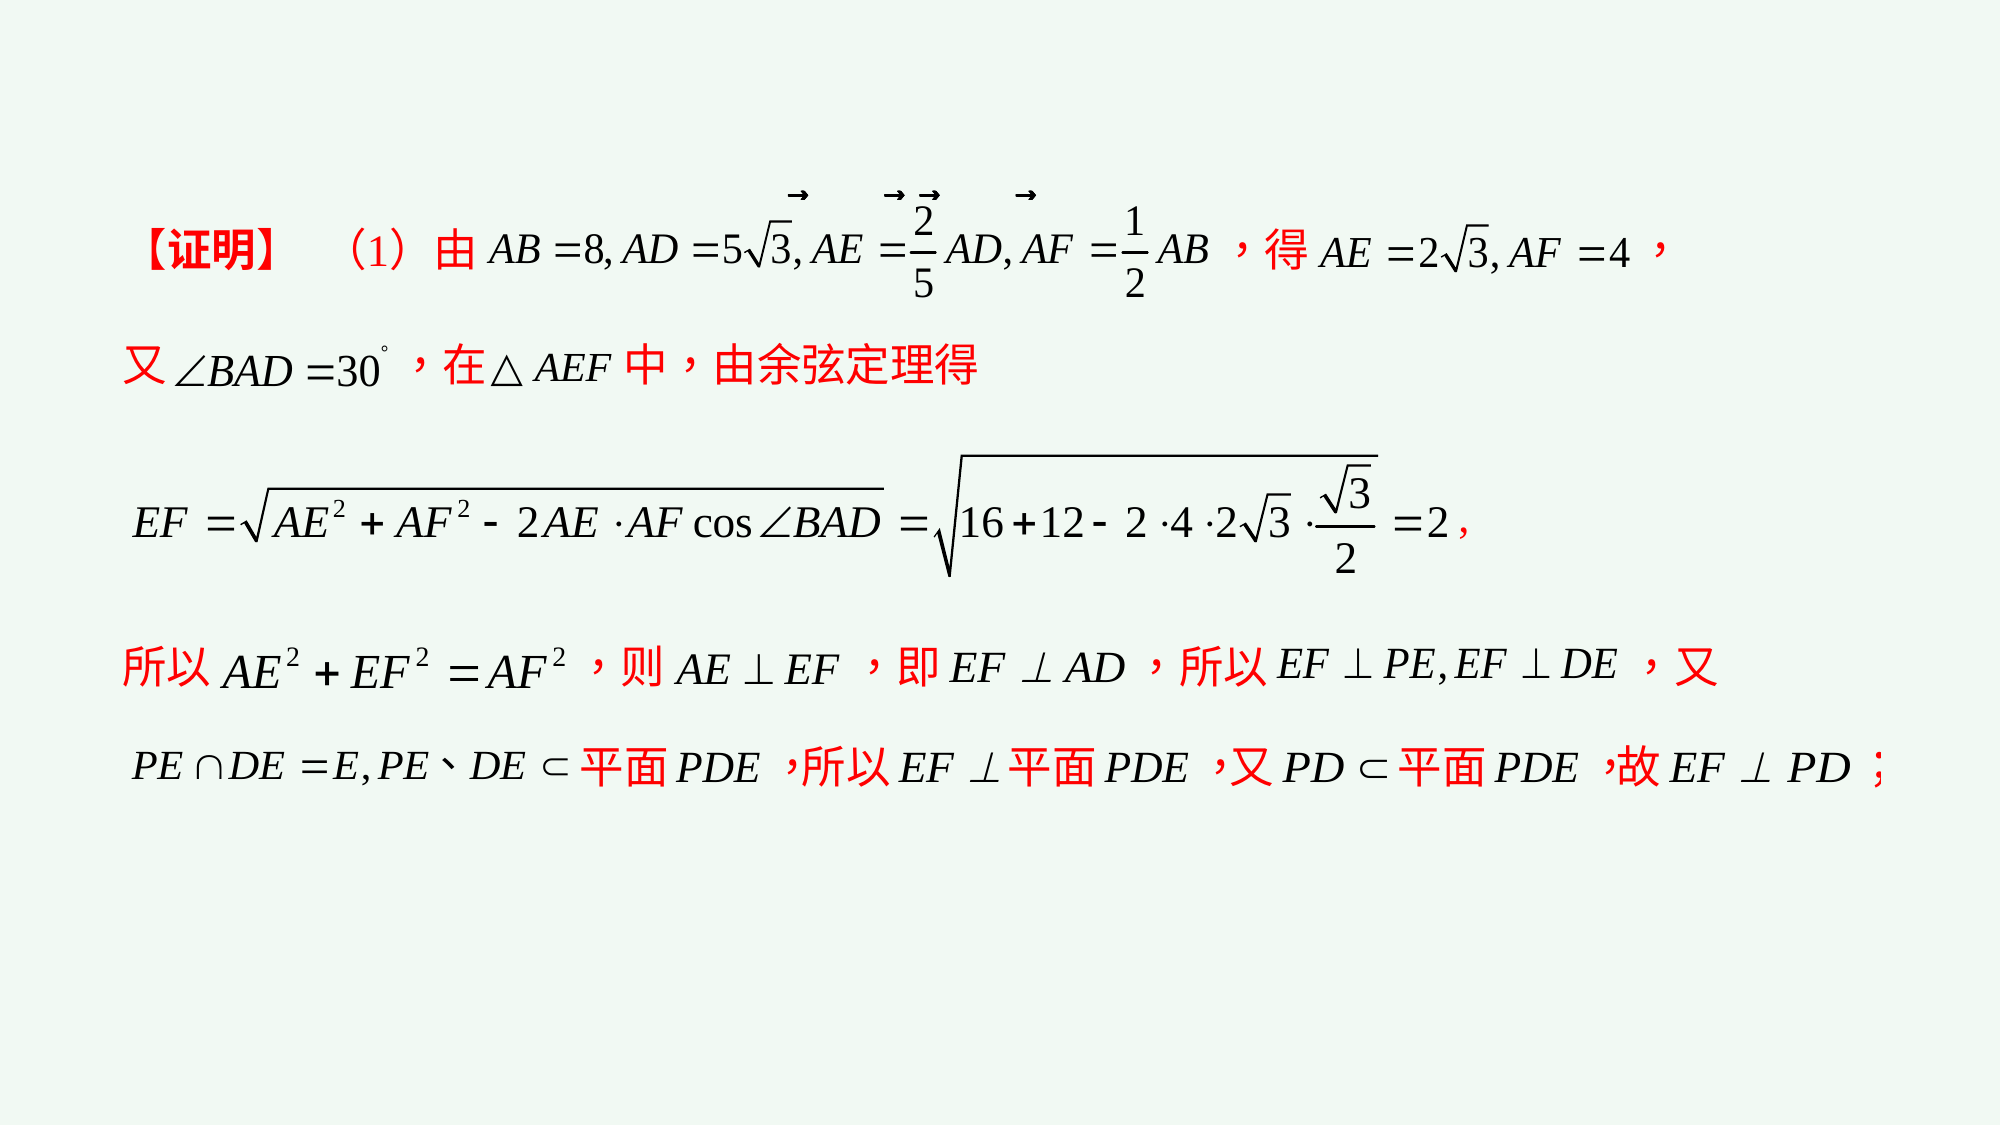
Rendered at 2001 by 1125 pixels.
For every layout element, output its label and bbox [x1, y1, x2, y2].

text_box [122, 182, 1881, 886]
